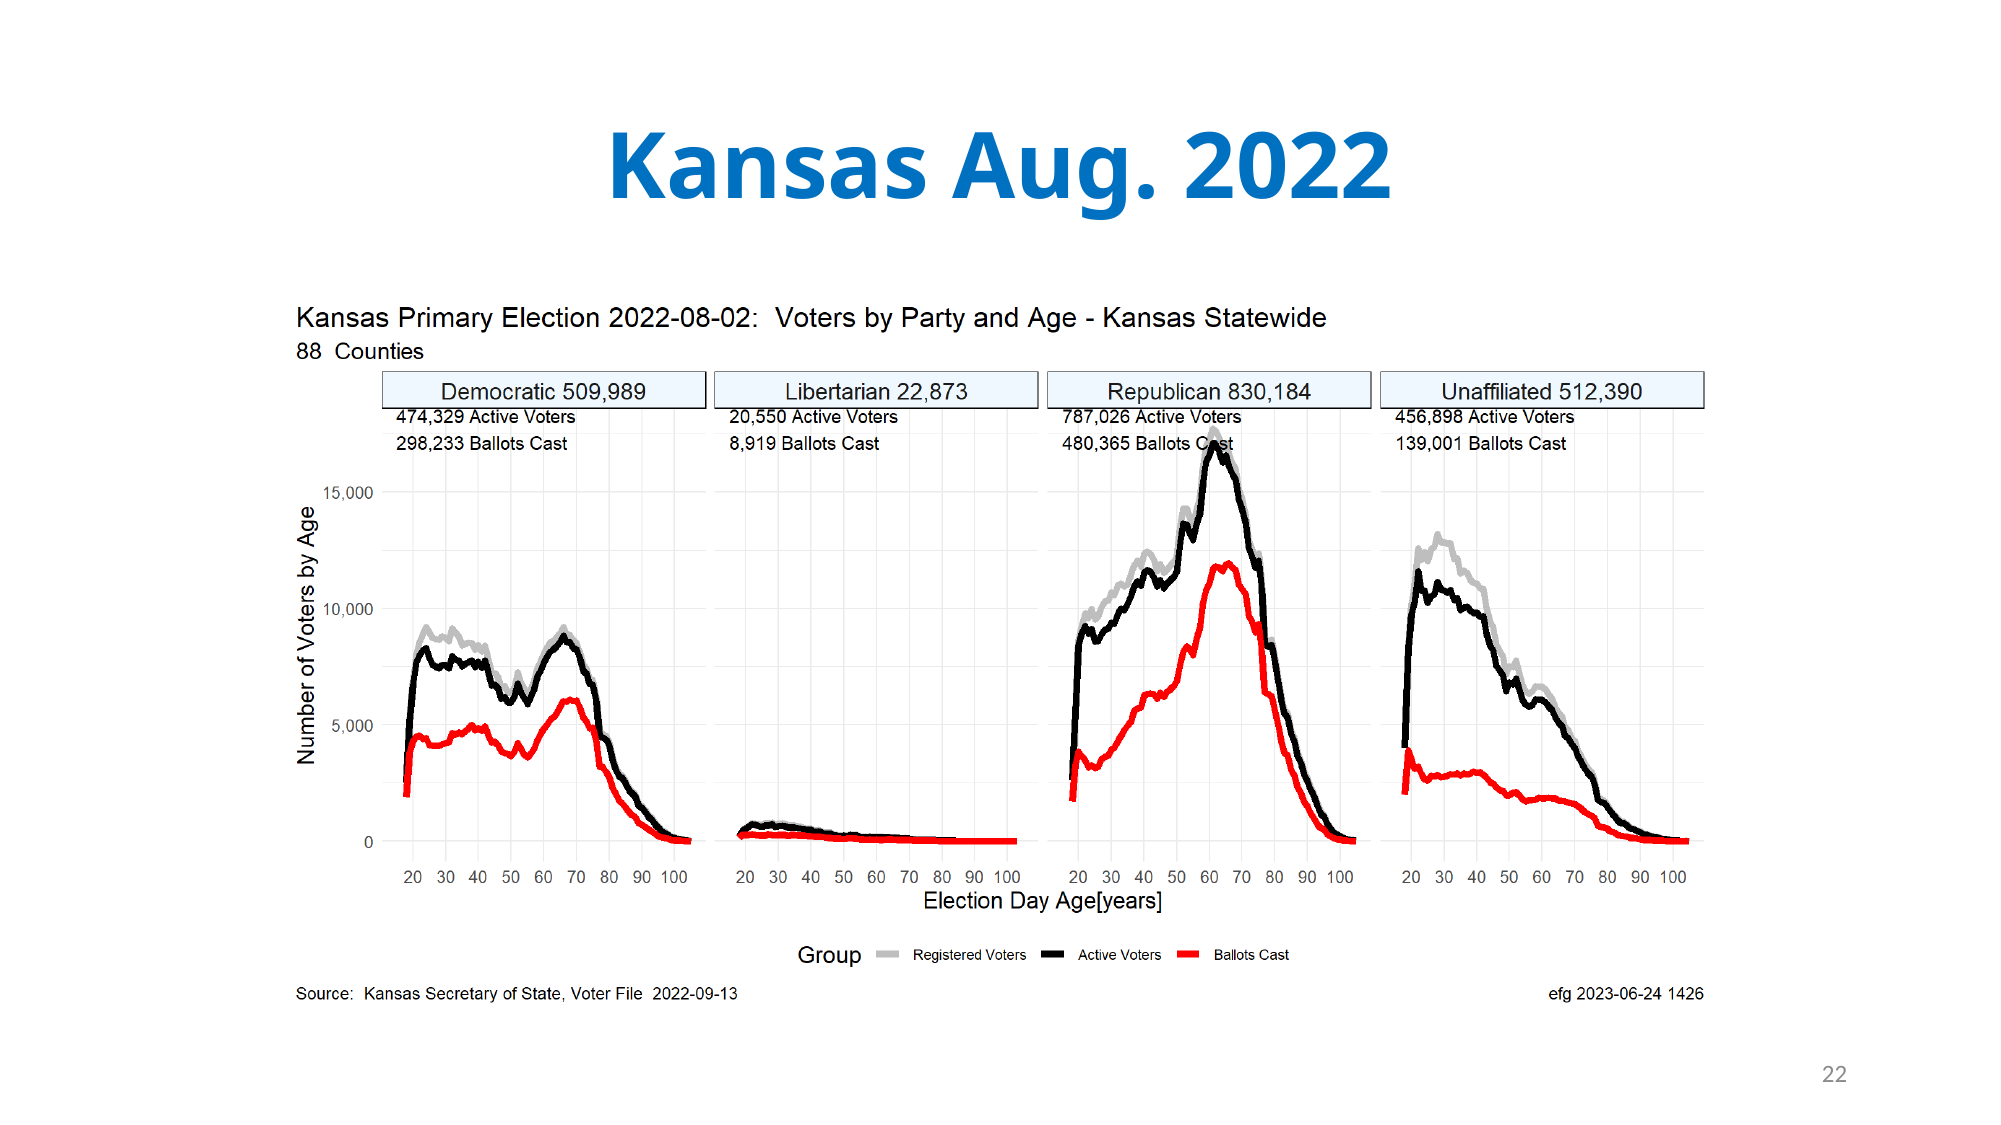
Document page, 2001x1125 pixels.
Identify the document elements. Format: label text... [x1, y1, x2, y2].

slide_number 22 [1412, 1042, 1863, 1103]
title Kansas Aug. 2022 [137, 59, 1863, 278]
picture [287, 297, 1713, 1011]
